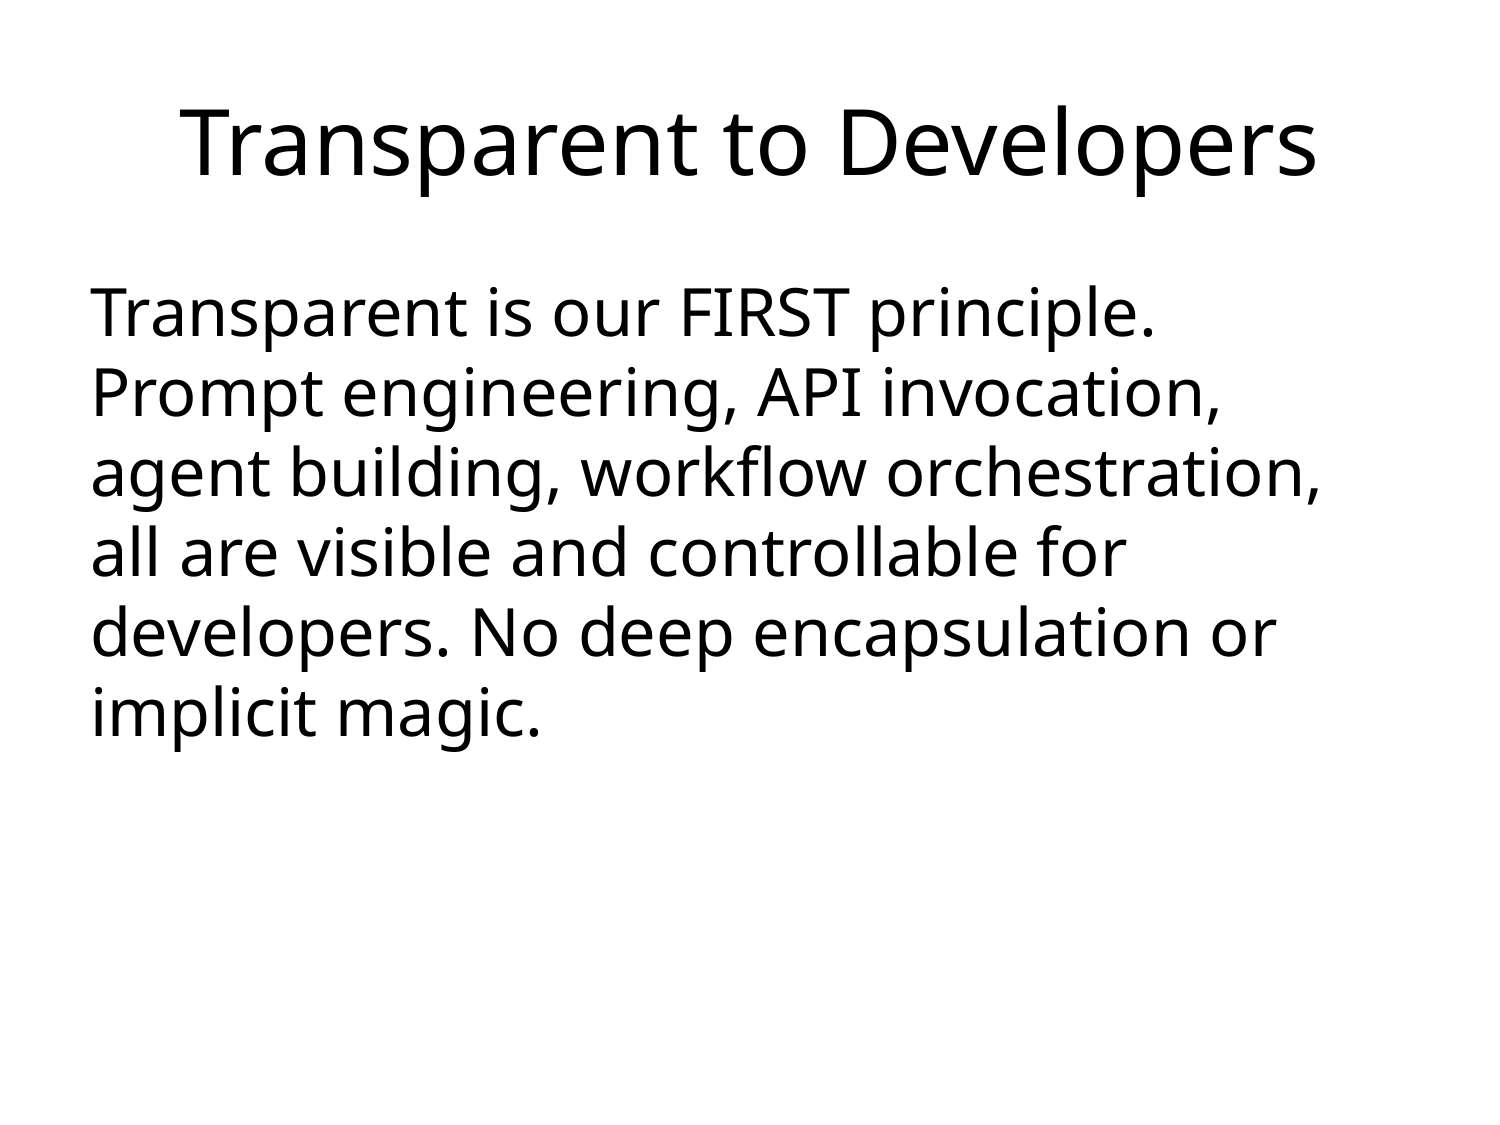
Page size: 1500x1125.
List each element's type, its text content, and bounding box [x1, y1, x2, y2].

list Transparent is our FIRST principle. Prompt engineering, API invocation, agent building, workflow orchestration, all are visible and controllable for developers. No deep encapsulation or implicit magic. [75, 262, 1385, 814]
title Transparent to Developers [75, 45, 1425, 233]
